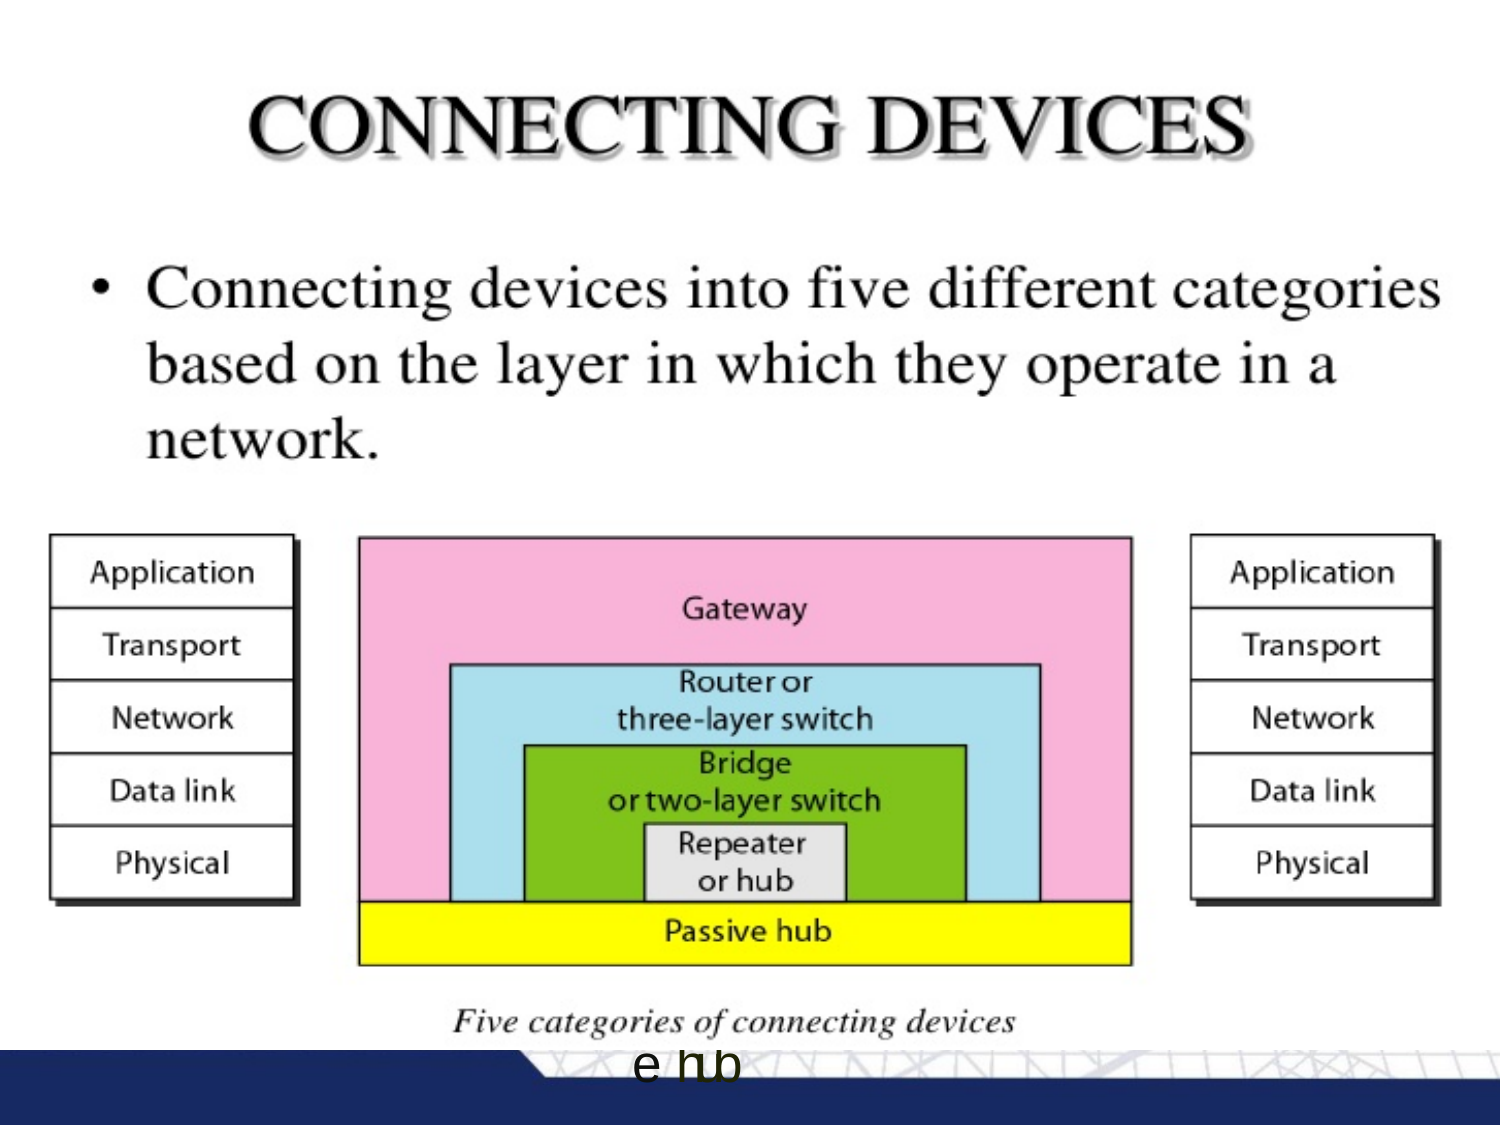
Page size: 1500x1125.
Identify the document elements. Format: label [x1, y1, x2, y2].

picture [0, 0, 1500, 1051]
text_box [0, 1059, 1500, 1125]
